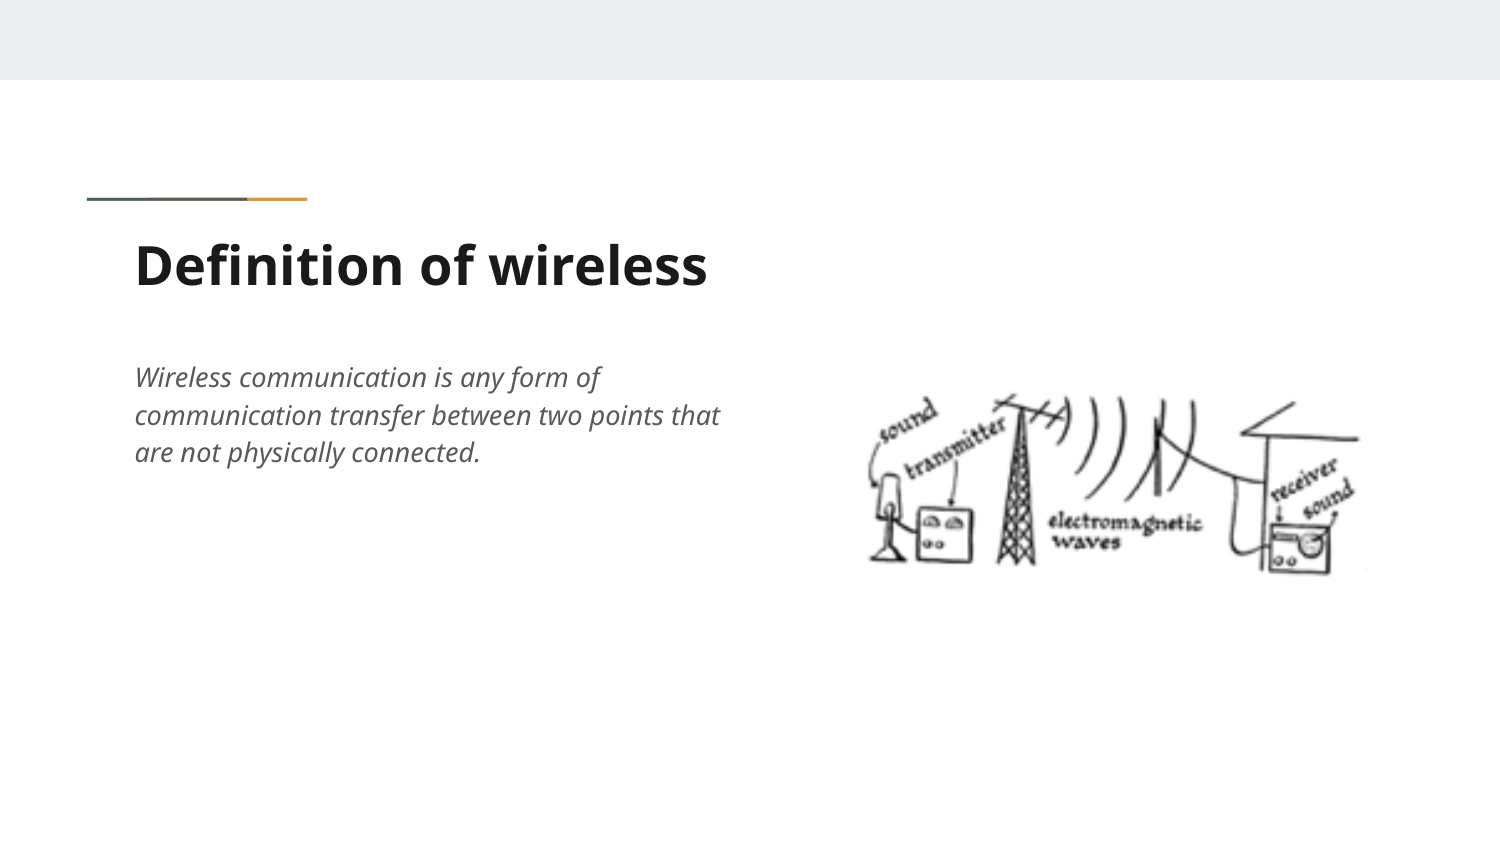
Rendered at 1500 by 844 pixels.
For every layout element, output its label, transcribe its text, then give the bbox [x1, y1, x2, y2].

list Wireless communication is any form of communication transfer between two points that are not physically connected. [119, 341, 739, 712]
picture [832, 365, 1382, 619]
title Definition of wireless [119, 216, 1381, 305]
